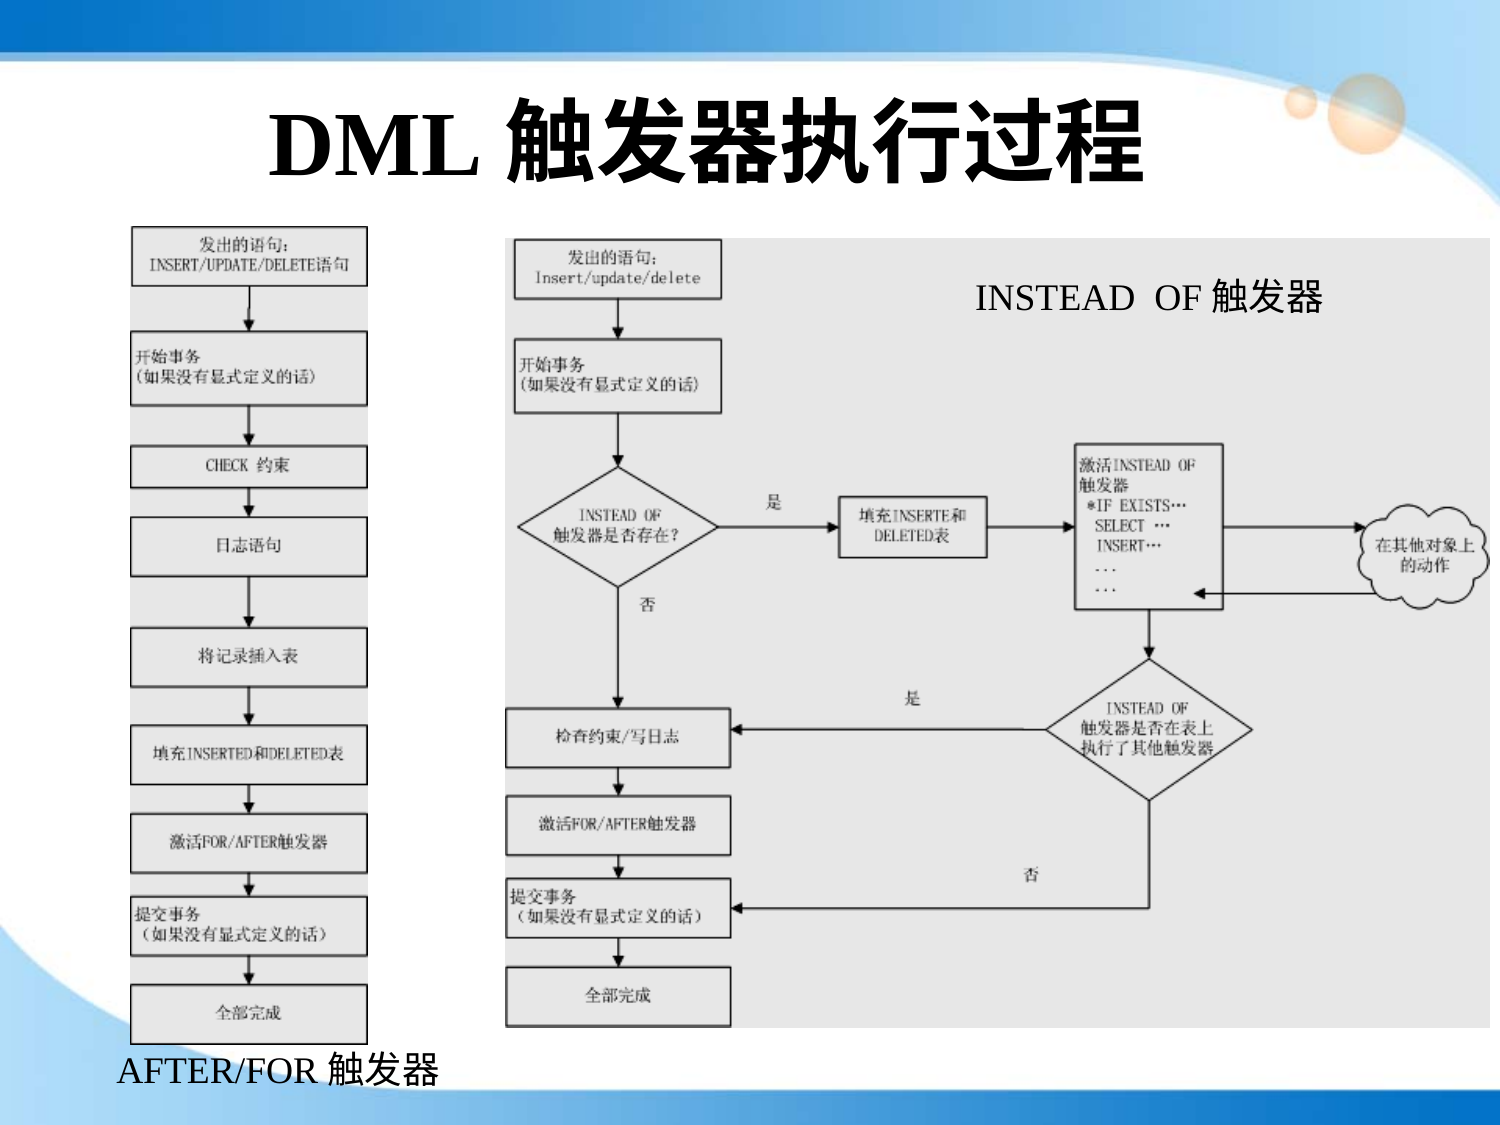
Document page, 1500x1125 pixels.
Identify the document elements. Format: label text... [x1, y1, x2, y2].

text_box AFTER/FOR触发器 [101, 1038, 455, 1099]
title DML触发器执行过程 [65, 45, 1350, 233]
picture [0, 0, 1500, 1125]
